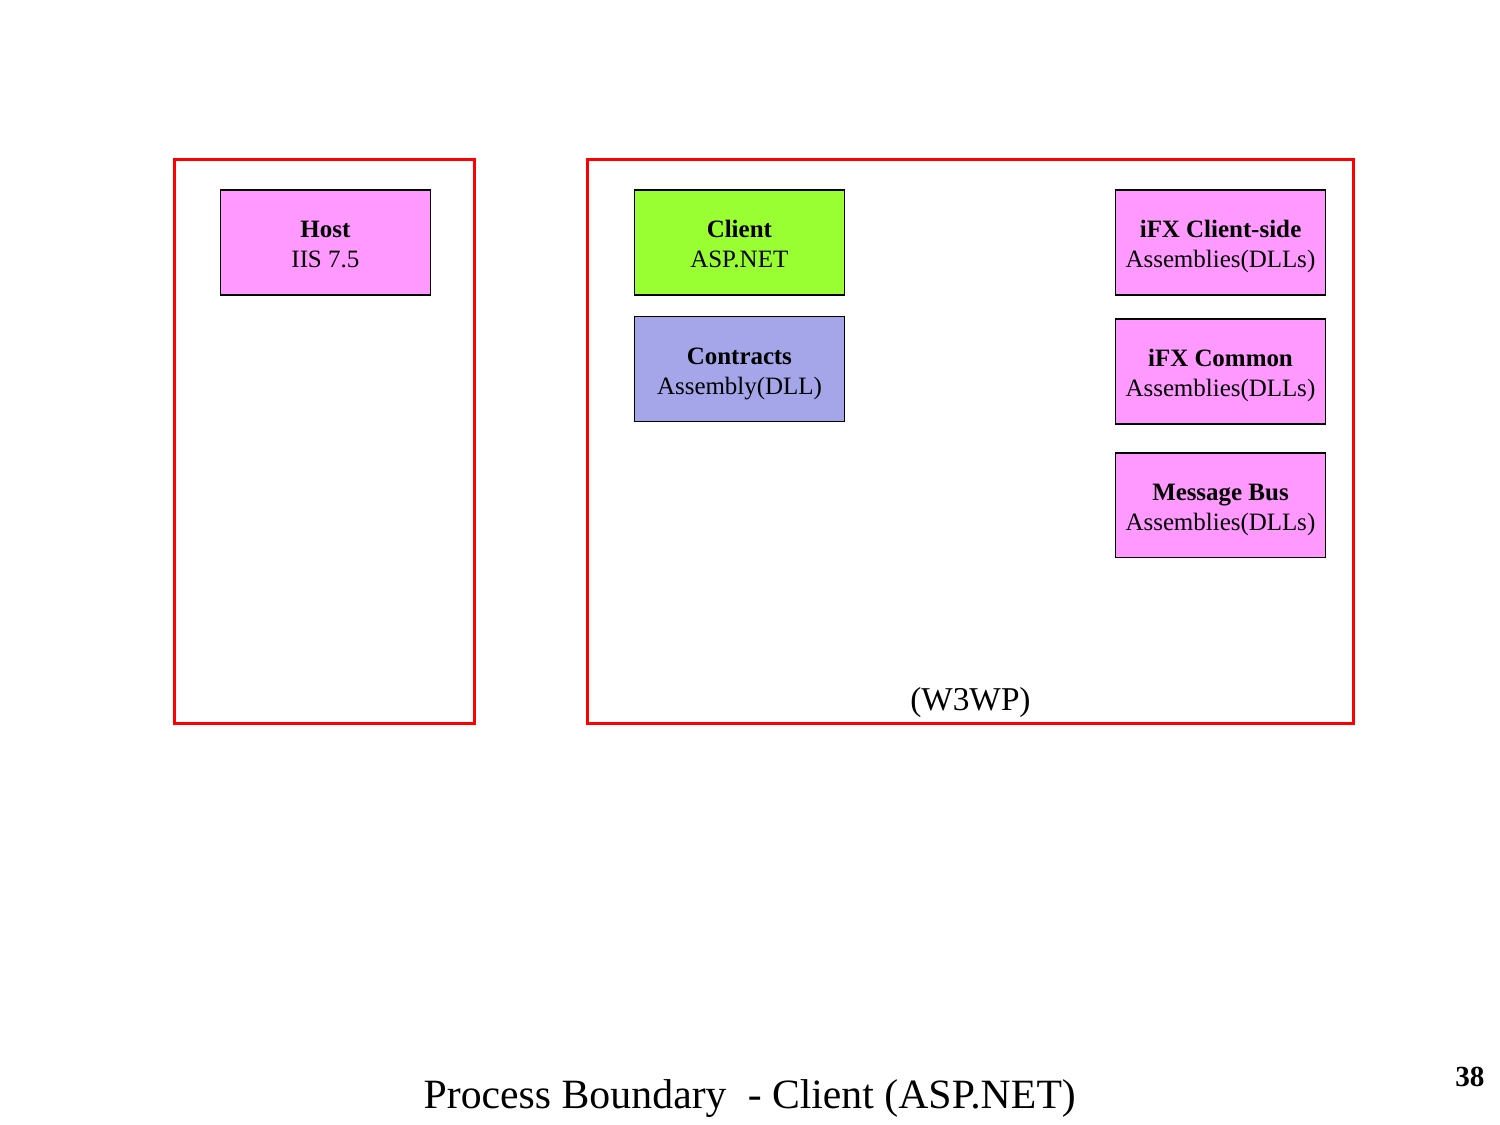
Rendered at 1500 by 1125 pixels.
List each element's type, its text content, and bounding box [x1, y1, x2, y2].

text_box (W3WP) [587, 669, 1354, 725]
slide_number 38 [1187, 1049, 1500, 1125]
text_box iFX Common Assemblies(DLLs) [1115, 319, 1326, 424]
text_box Contracts Assembly(DLL) [634, 316, 845, 422]
text_box [587, 159, 1354, 669]
text_box Process Boundary - Client (ASP.NET) [396, 1059, 1104, 1125]
text_box Client ASP.NET [634, 189, 845, 295]
text_box Message Bus Assemblies(DLLs) [1115, 452, 1326, 558]
text_box [174, 159, 475, 724]
text_box iFX Client-side Assemblies(DLLs) [1115, 189, 1326, 295]
